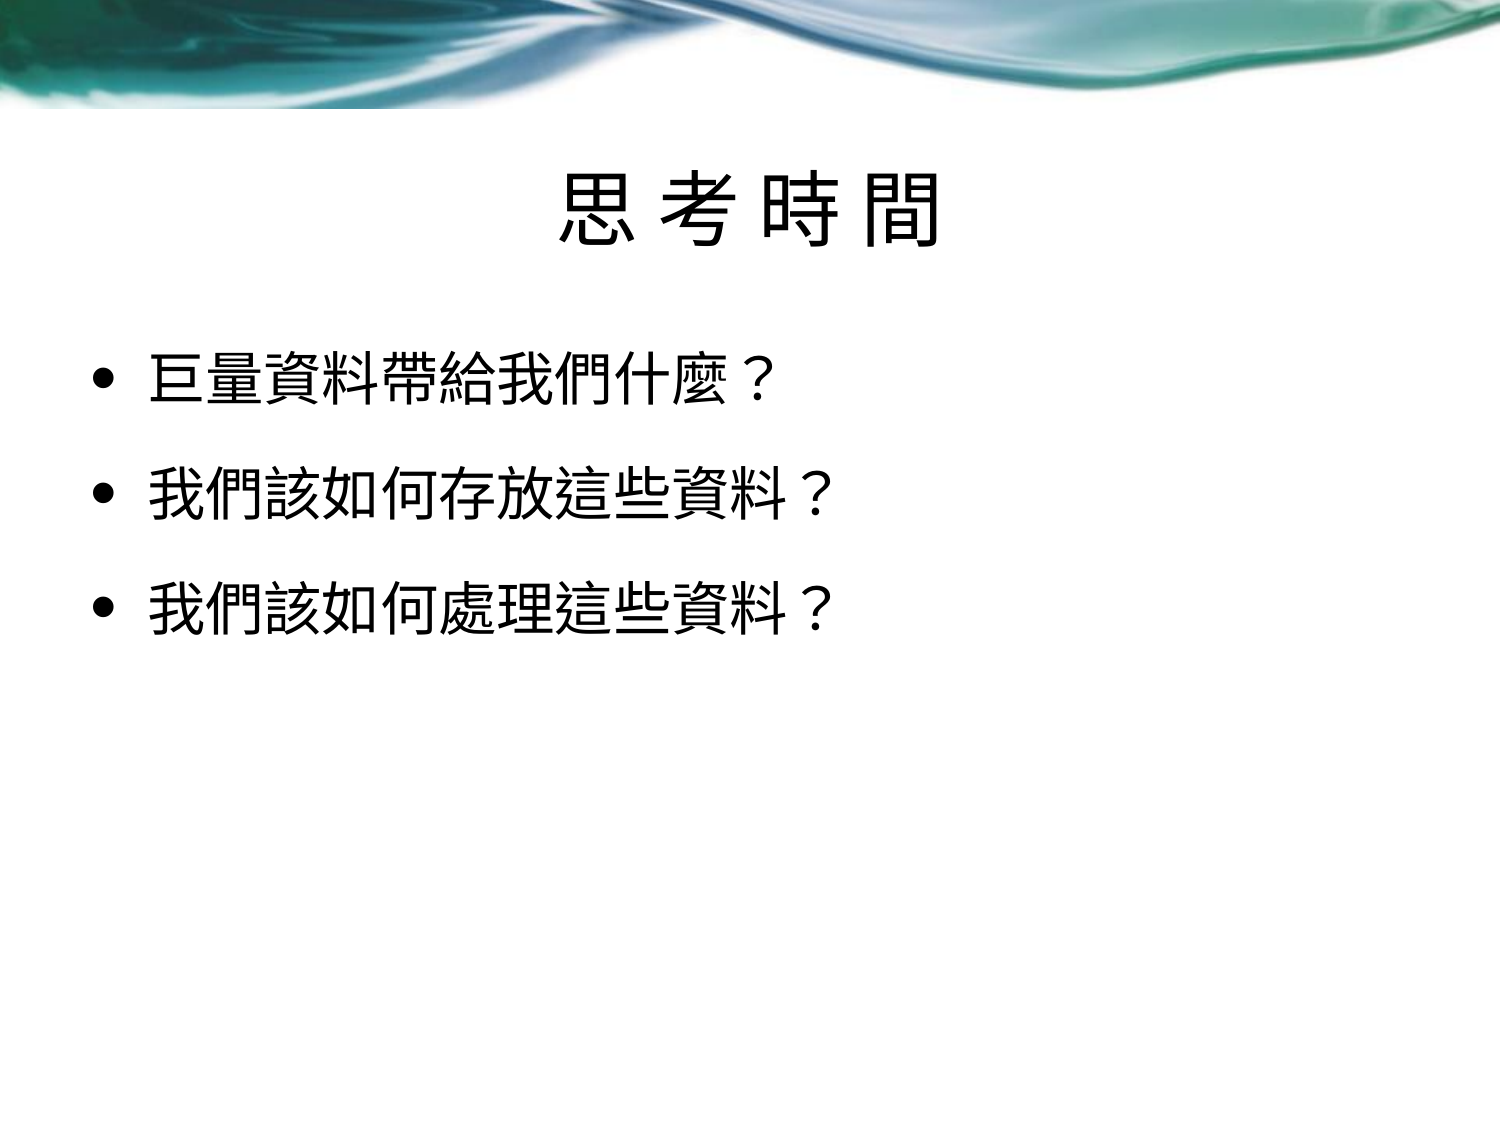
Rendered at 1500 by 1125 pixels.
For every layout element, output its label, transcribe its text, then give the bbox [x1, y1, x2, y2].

title 思 考 時 間 [75, 149, 1425, 299]
list 巨量資料帶給我們什麼？ 我們該如何存放這些資料？ 我們該如何處理這些資料？ [75, 299, 1425, 1005]
picture [0, 0, 1500, 109]
